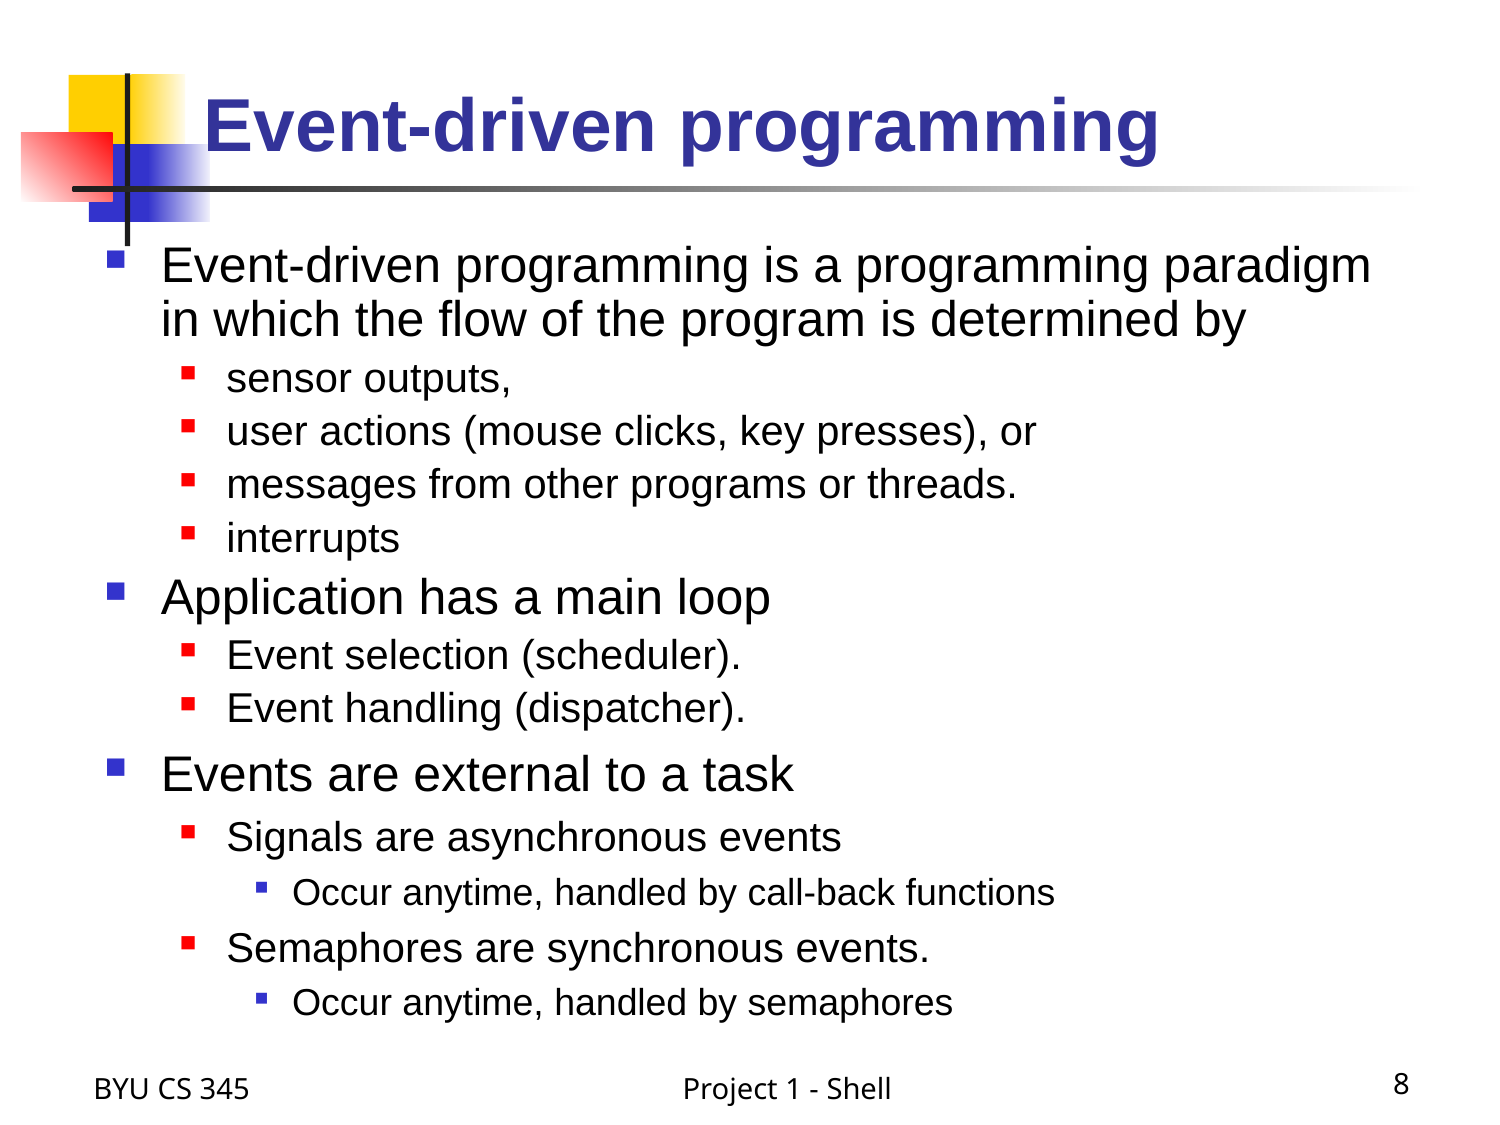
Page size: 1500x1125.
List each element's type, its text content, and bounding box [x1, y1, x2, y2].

slide_number 8 [1112, 1059, 1425, 1113]
slide_number BYU CS 345 [78, 1037, 391, 1113]
list Event-driven programming is a programming paradigm in which the flow of the program is determined by sensor outputs, user actions (mouse clicks, key presses), or messages from other programs or threads. interrupts Application has a main loop Event selection (scheduler). Event handling (dispatcher). Events are external to a task Signals are asynchronous events Occur anytime, handled by call-back functions Semaphores are synchronous events. Occur anytime, handled by semaphores [89, 232, 1429, 1059]
title Event-driven programming [188, 31, 1468, 174]
footer Project 1 - Shell [549, 1059, 1025, 1113]
